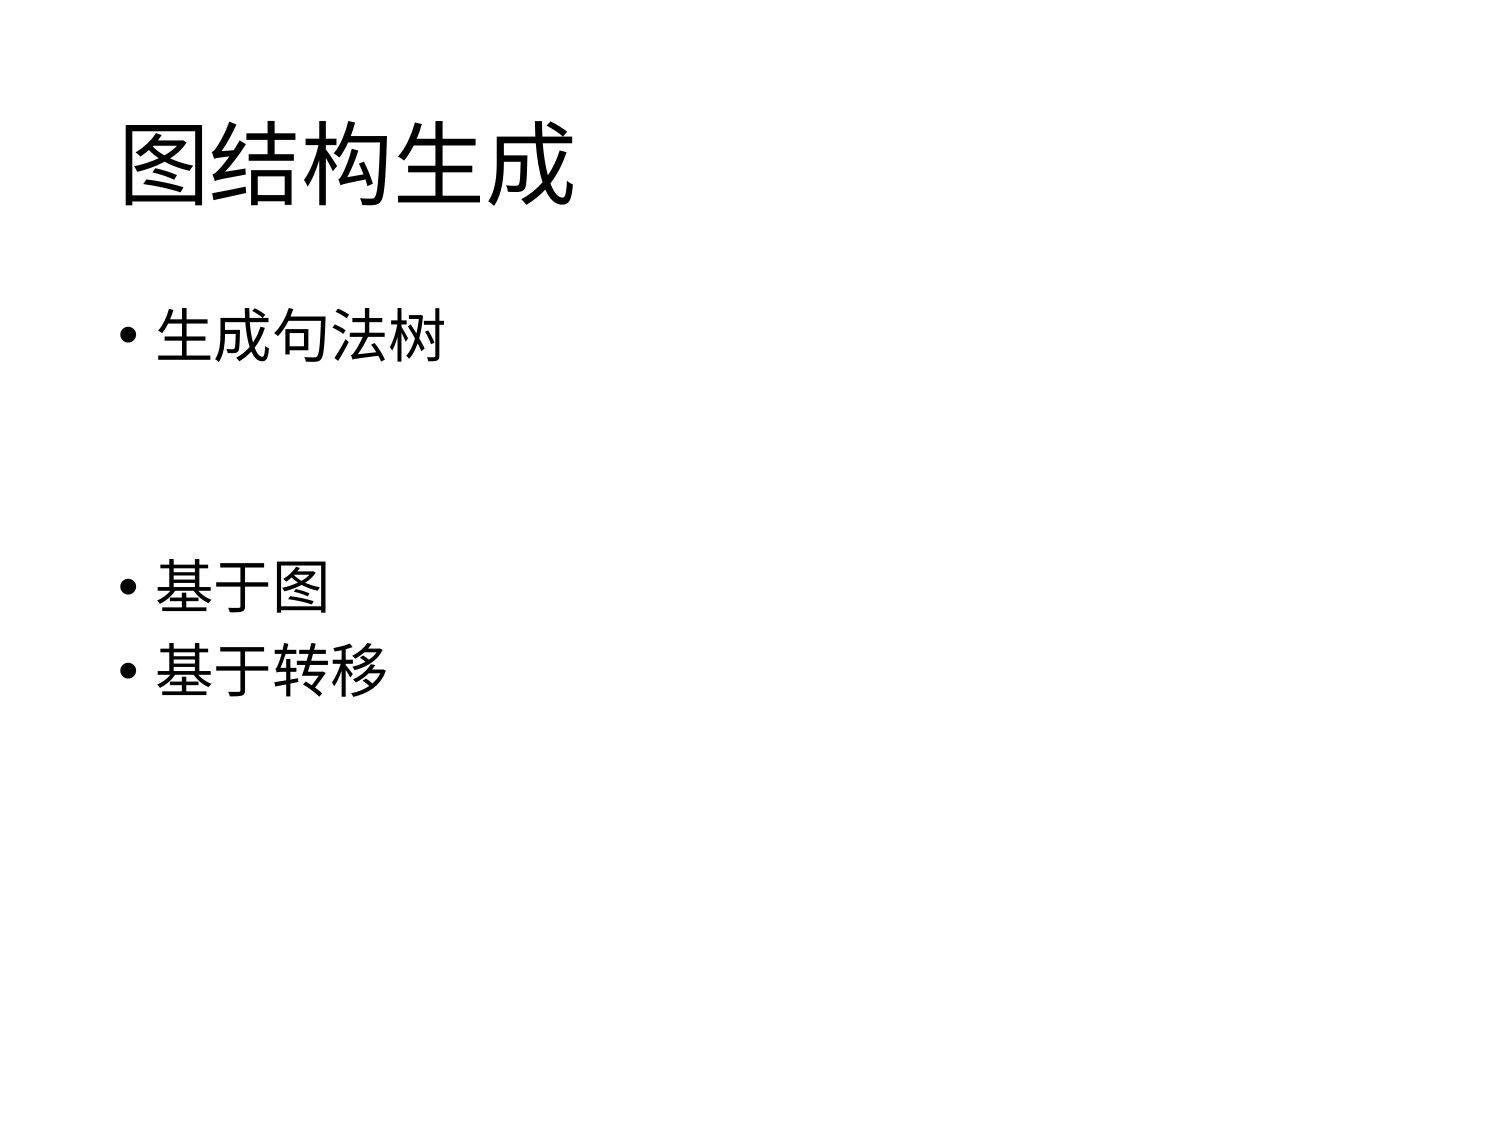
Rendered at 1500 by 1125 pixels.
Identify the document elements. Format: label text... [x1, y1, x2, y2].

title 图结构生成 [103, 59, 1397, 278]
list 生成句法树 基于图 基于转移 [103, 299, 1397, 1014]
